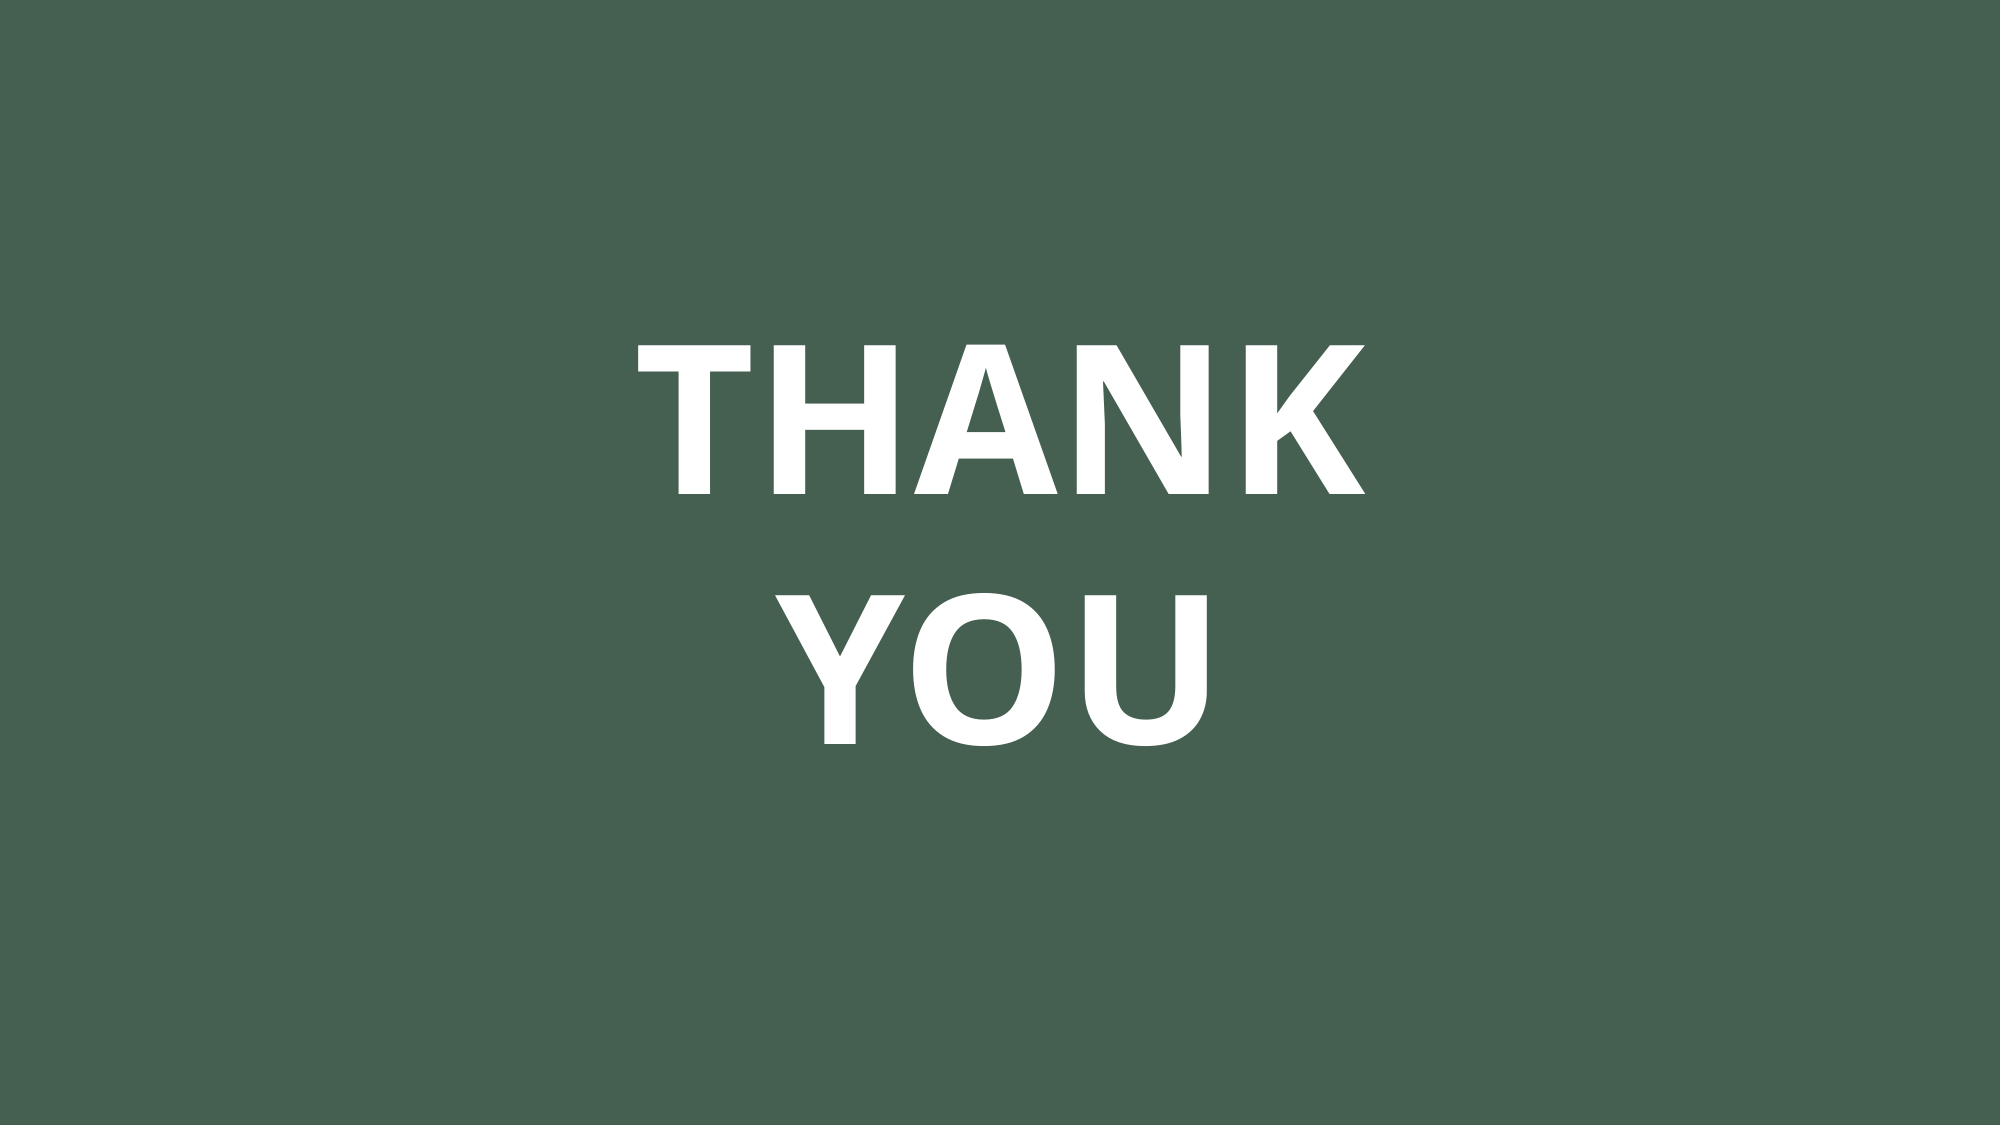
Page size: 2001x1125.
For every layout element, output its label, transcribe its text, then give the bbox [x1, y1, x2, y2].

text_box THANK YOU [583, 278, 1417, 794]
